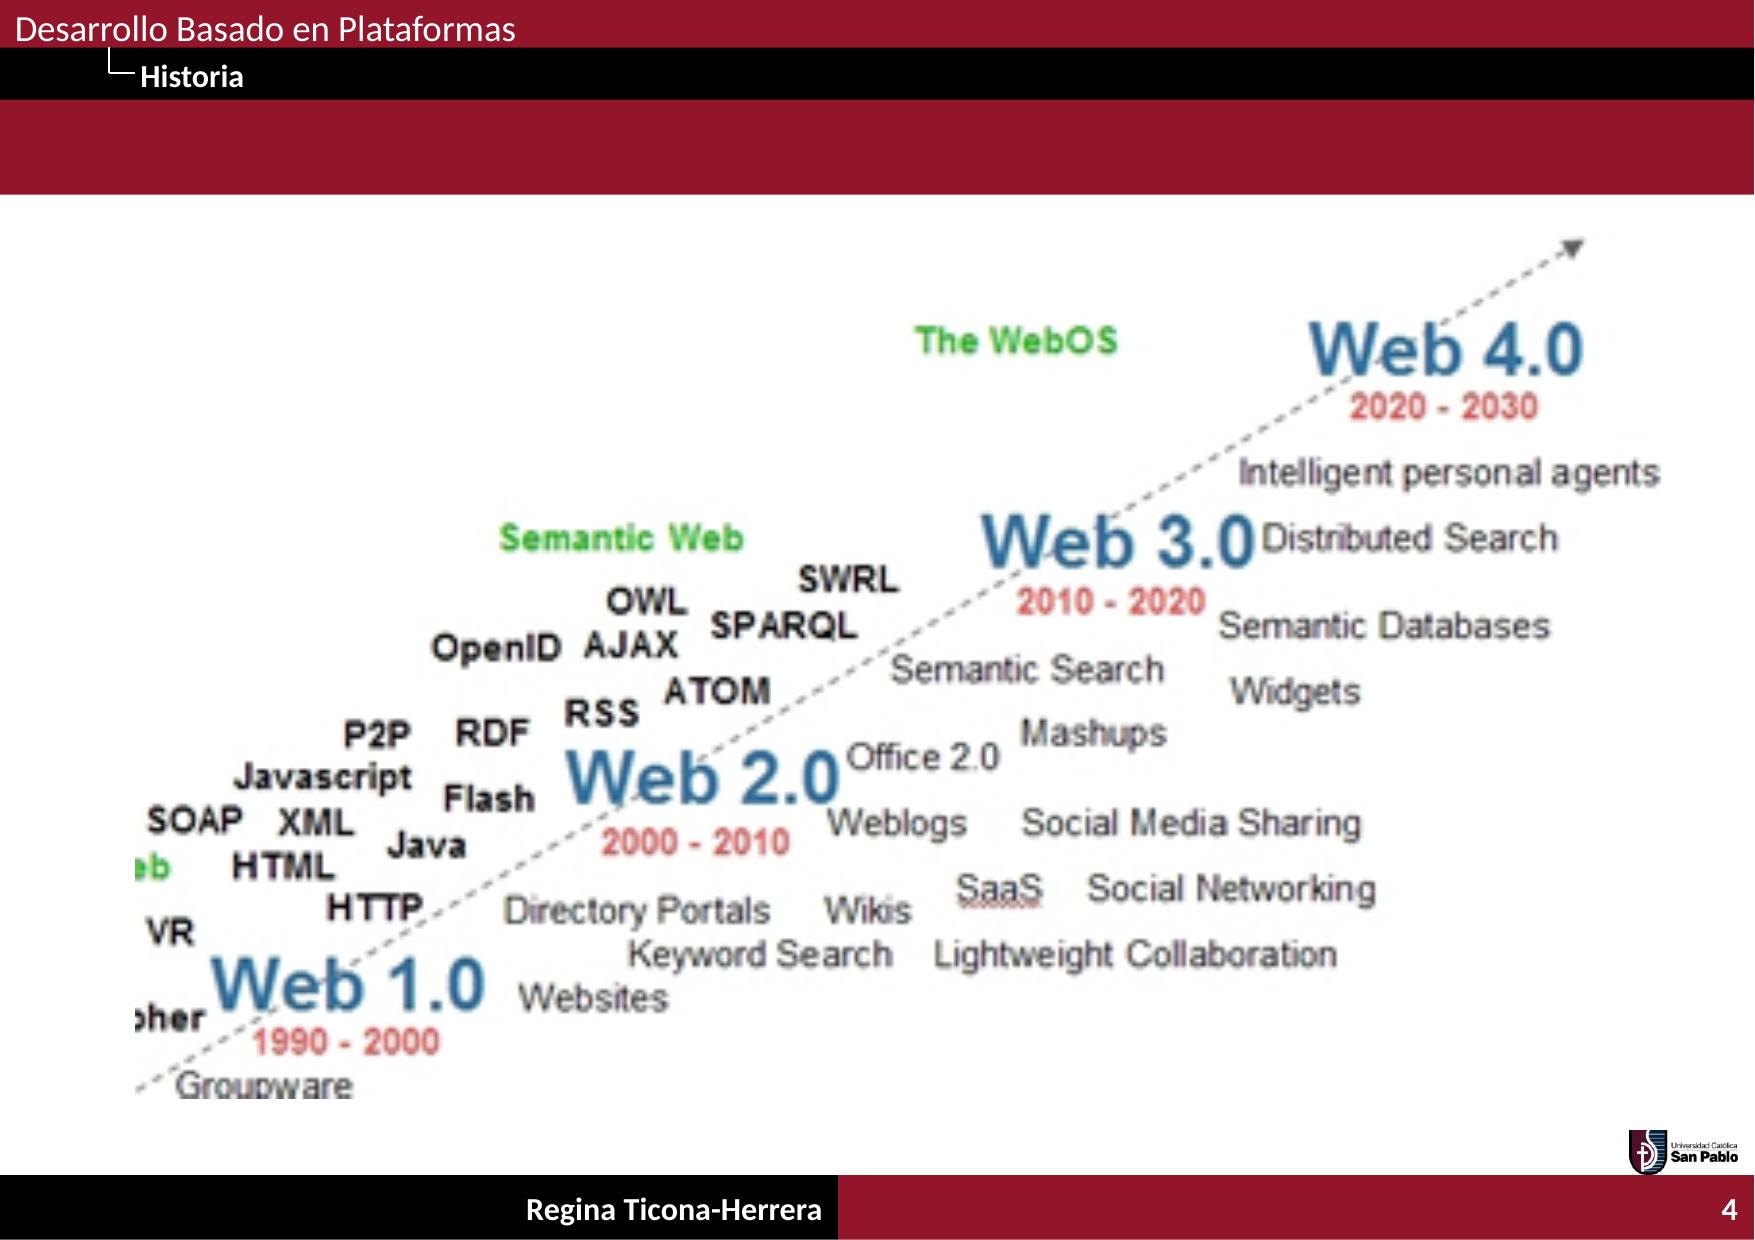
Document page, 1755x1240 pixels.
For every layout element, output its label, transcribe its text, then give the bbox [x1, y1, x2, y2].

text_box Historia [0, 47, 1755, 99]
text_box 4 [838, 1175, 1755, 1240]
text_box [0, 99, 1755, 195]
text_box Desarrollo Basado en Plataformas [0, 0, 1755, 47]
text_box Regina Ticona-Herrera [0, 1175, 838, 1240]
picture [1629, 1129, 1738, 1176]
picture [134, 219, 1678, 1099]
